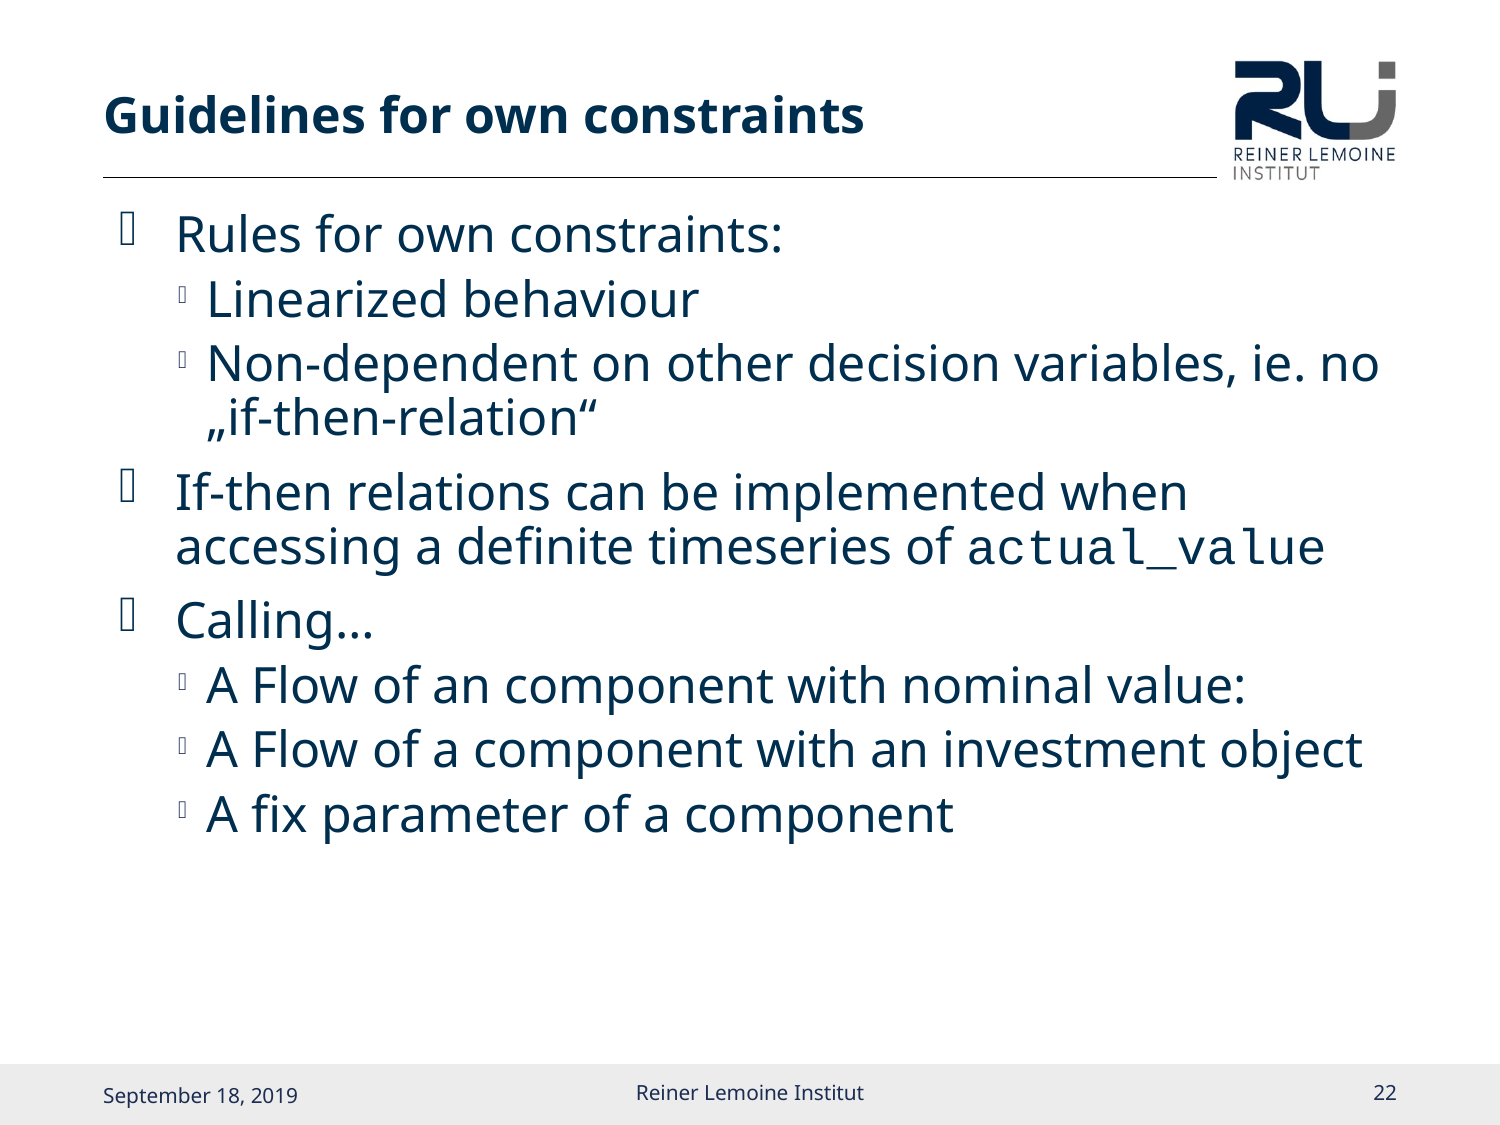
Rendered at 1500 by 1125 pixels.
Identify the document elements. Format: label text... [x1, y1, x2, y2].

list Rules for own constraints: Linearized behaviour Non-dependent on other decision variables, ie. no „if-then-relation“ If-then relations can be implemented when accessing a definite timeseries of actual_value Calling… A Flow of an component with nominal value: A Flow of a component with an investment object A fix parameter of a component [104, 209, 1399, 984]
title Guidelines for own constraints [103, 57, 1218, 177]
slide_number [103, 1065, 441, 1125]
picture [1233, 60, 1397, 181]
slide_number 21 [1059, 1064, 1397, 1124]
footer Reiner Lemoine Institut [496, 1064, 1004, 1124]
